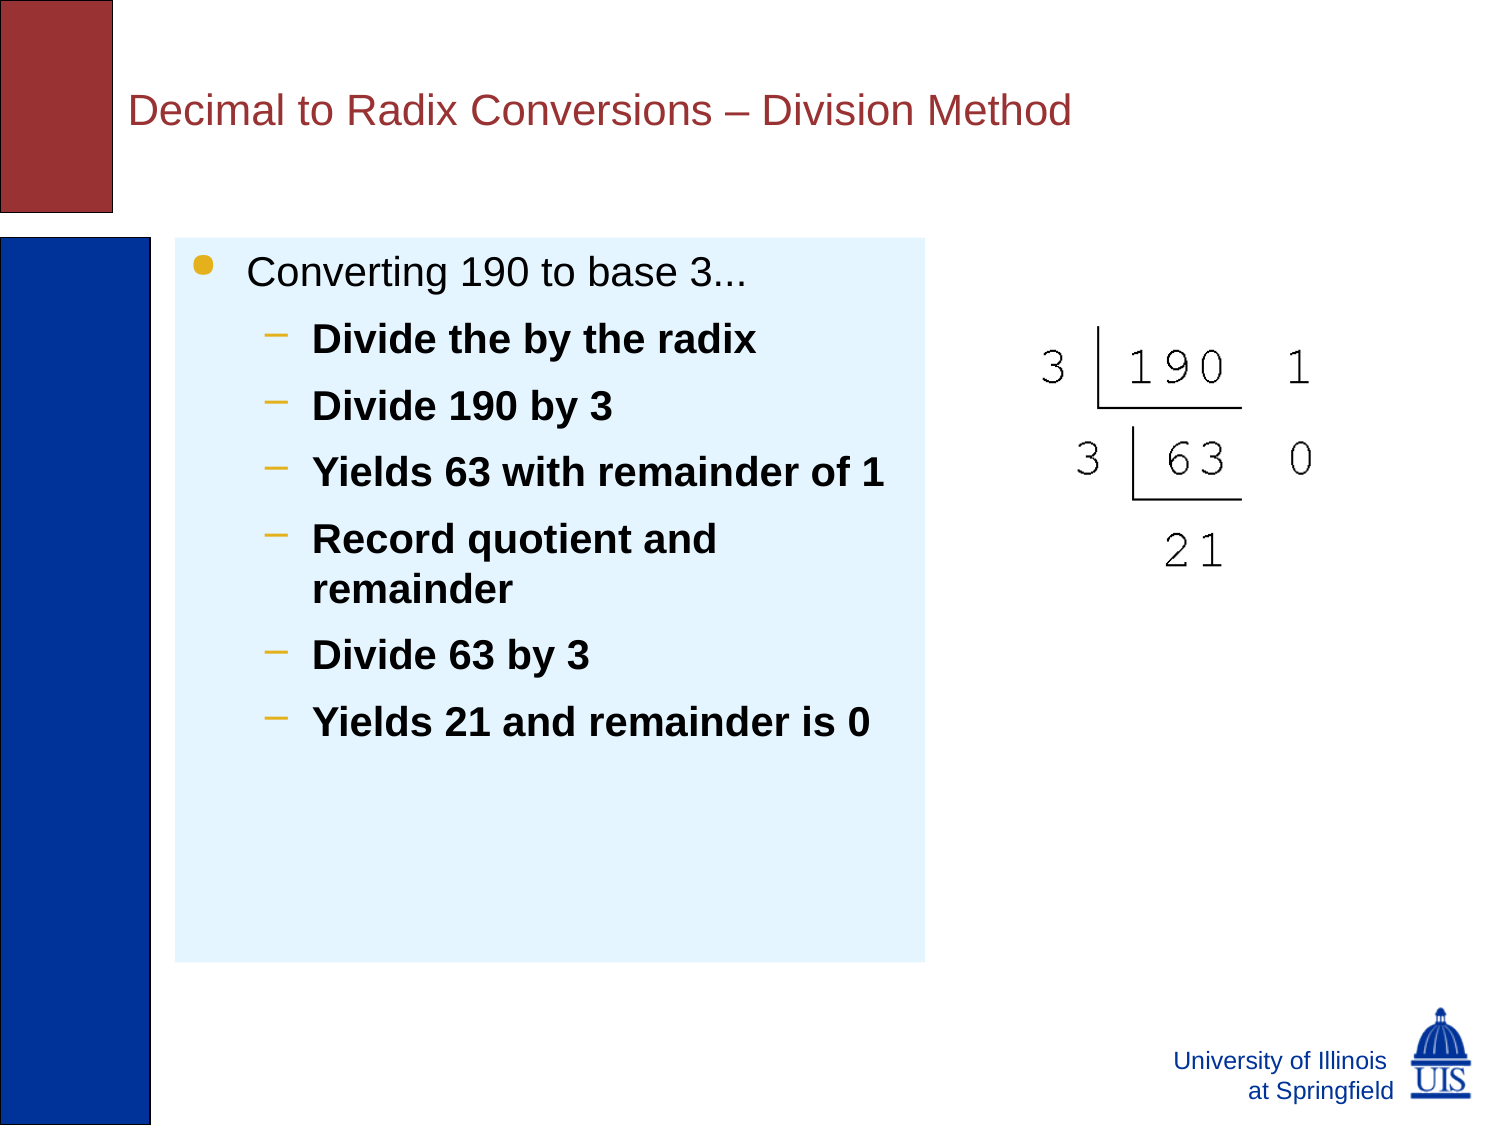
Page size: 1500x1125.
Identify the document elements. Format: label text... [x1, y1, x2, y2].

picture [874, 212, 1438, 1001]
title Decimal to Radix Conversions – Division Method [112, 62, 1338, 153]
list Converting 190 to base 3... Divide the by the radix Divide 190 by 3 Yields 63 with remainder of 1 Record quotient and remainder Divide 63 by 3 Yields 21 and remainder is 0 [174, 237, 925, 963]
picture [1409, 1006, 1473, 1102]
